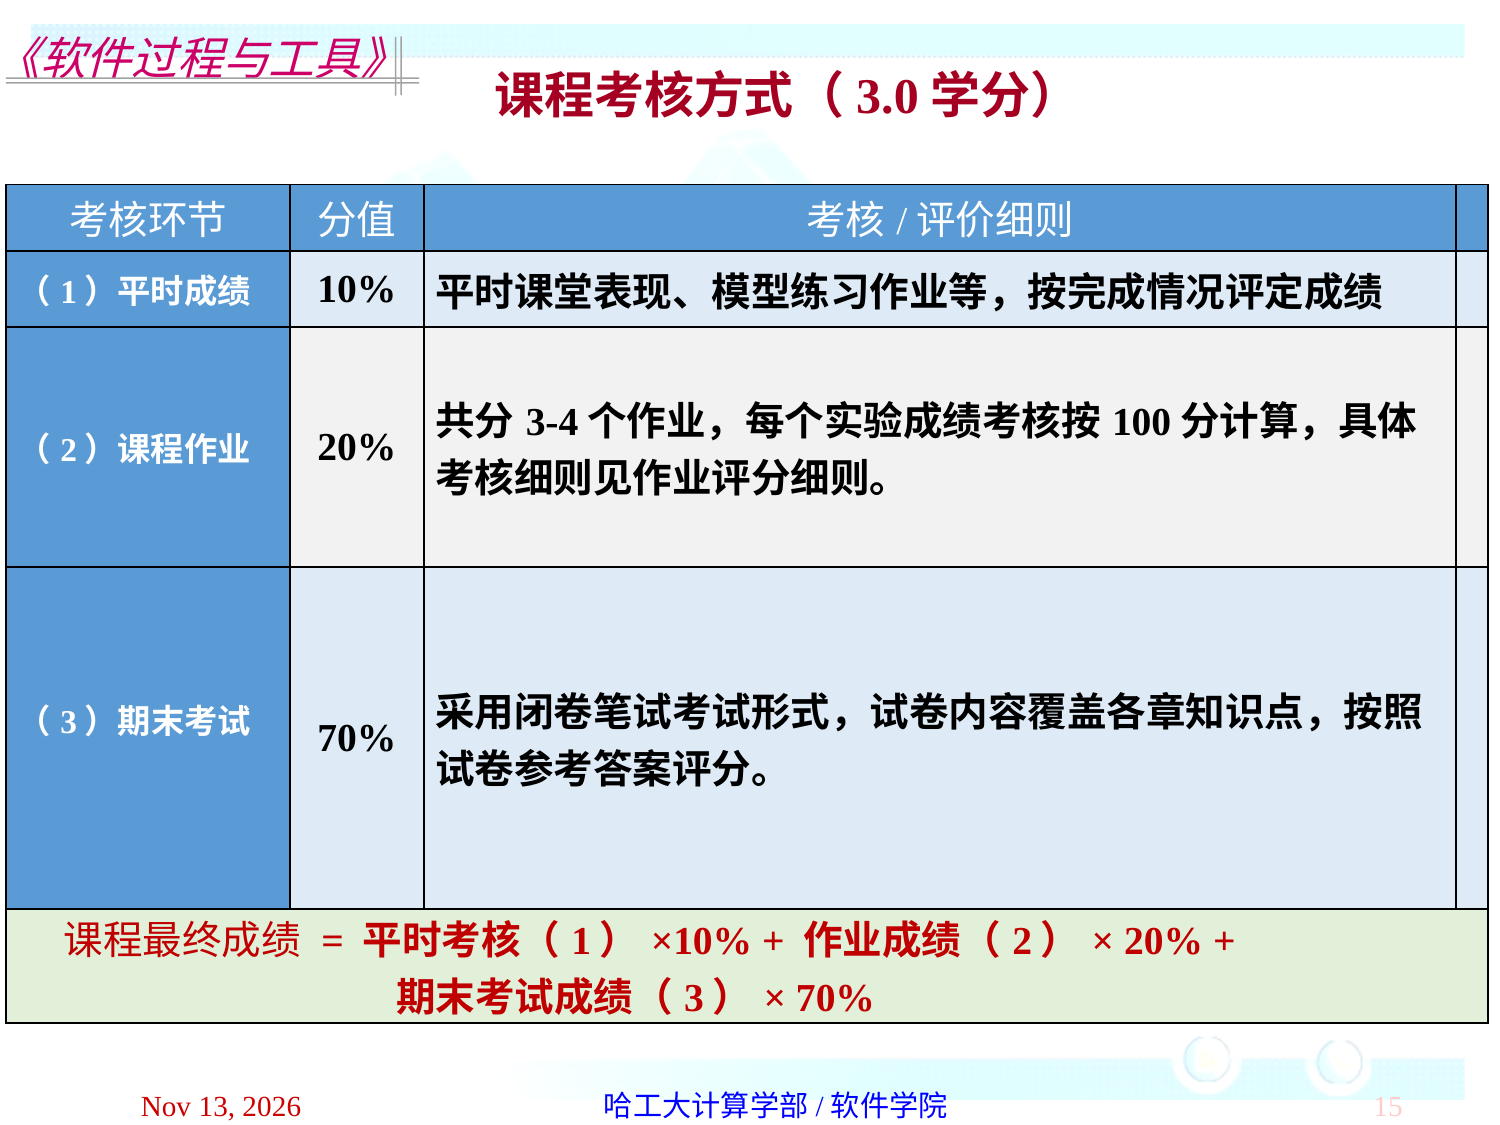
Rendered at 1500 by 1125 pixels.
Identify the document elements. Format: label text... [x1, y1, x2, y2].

table_cell 20% [291, 328, 423, 566]
table_cell 10% [291, 252, 423, 326]
table_cell 课程最终成绩 = 平时考核（1）×10% + 作业成绩（2）× 20% + 期末考试成绩（3）× 70% [7, 910, 1487, 1022]
table_header 分值 [291, 185, 423, 250]
text_box 课程考核方式（3.0学分） [412, 62, 1163, 125]
table_cell [1457, 328, 1487, 566]
table_header 考核环节 [7, 185, 289, 250]
table_cell 共分3-4个作业，每个实验成绩考核按100分计算，具体考核细则见作业评分细则。 [425, 328, 1455, 566]
table_header [1457, 185, 1487, 250]
table_header 考核/评价细则 [425, 185, 1455, 250]
table_cell （1）平时成绩 [7, 252, 289, 326]
table_cell （2）课程作业 [7, 328, 289, 566]
table_cell 采用闭卷笔试考试形式，试卷内容覆盖各章知识点，按照试卷参考答案评分。 [425, 568, 1455, 908]
table_cell [1457, 252, 1487, 326]
table_cell 平时课堂表现、模型练习作业等，按完成情况评定成绩 [425, 252, 1455, 326]
table_cell [1457, 568, 1487, 908]
table_cell 70% [291, 568, 423, 908]
table_cell （3）期末考试 [7, 568, 289, 908]
